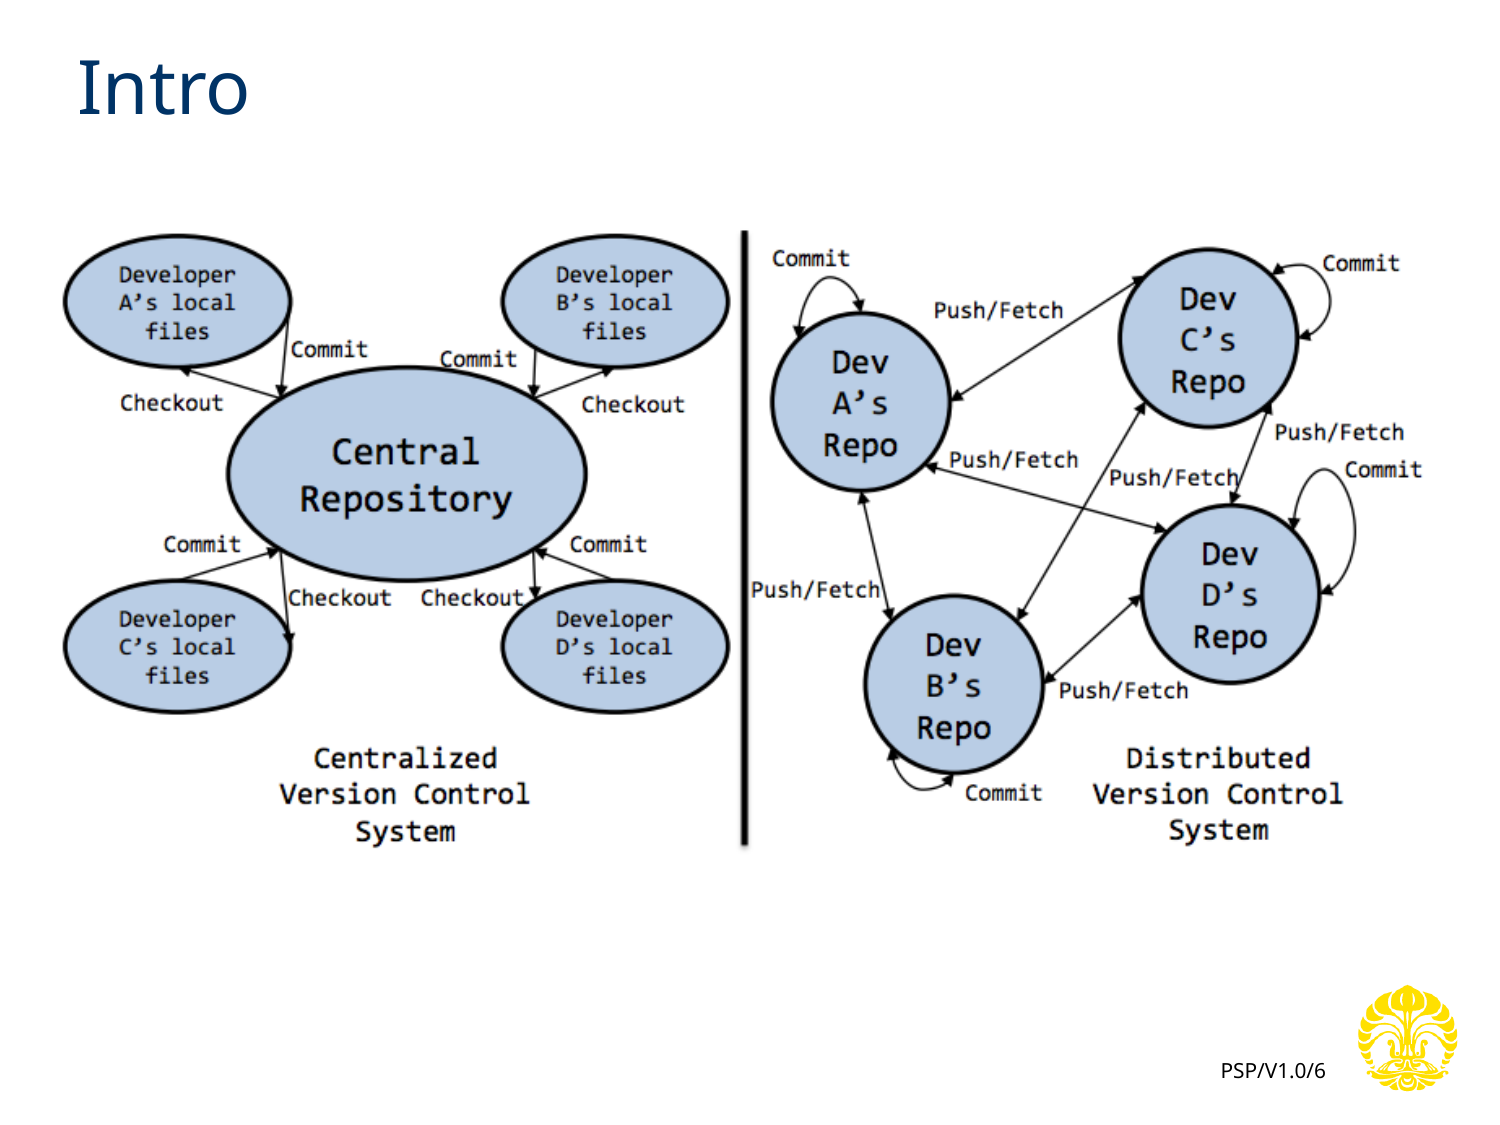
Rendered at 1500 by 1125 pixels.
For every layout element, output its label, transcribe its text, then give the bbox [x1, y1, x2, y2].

picture [29, 207, 1442, 880]
title Intro [62, 32, 1402, 138]
